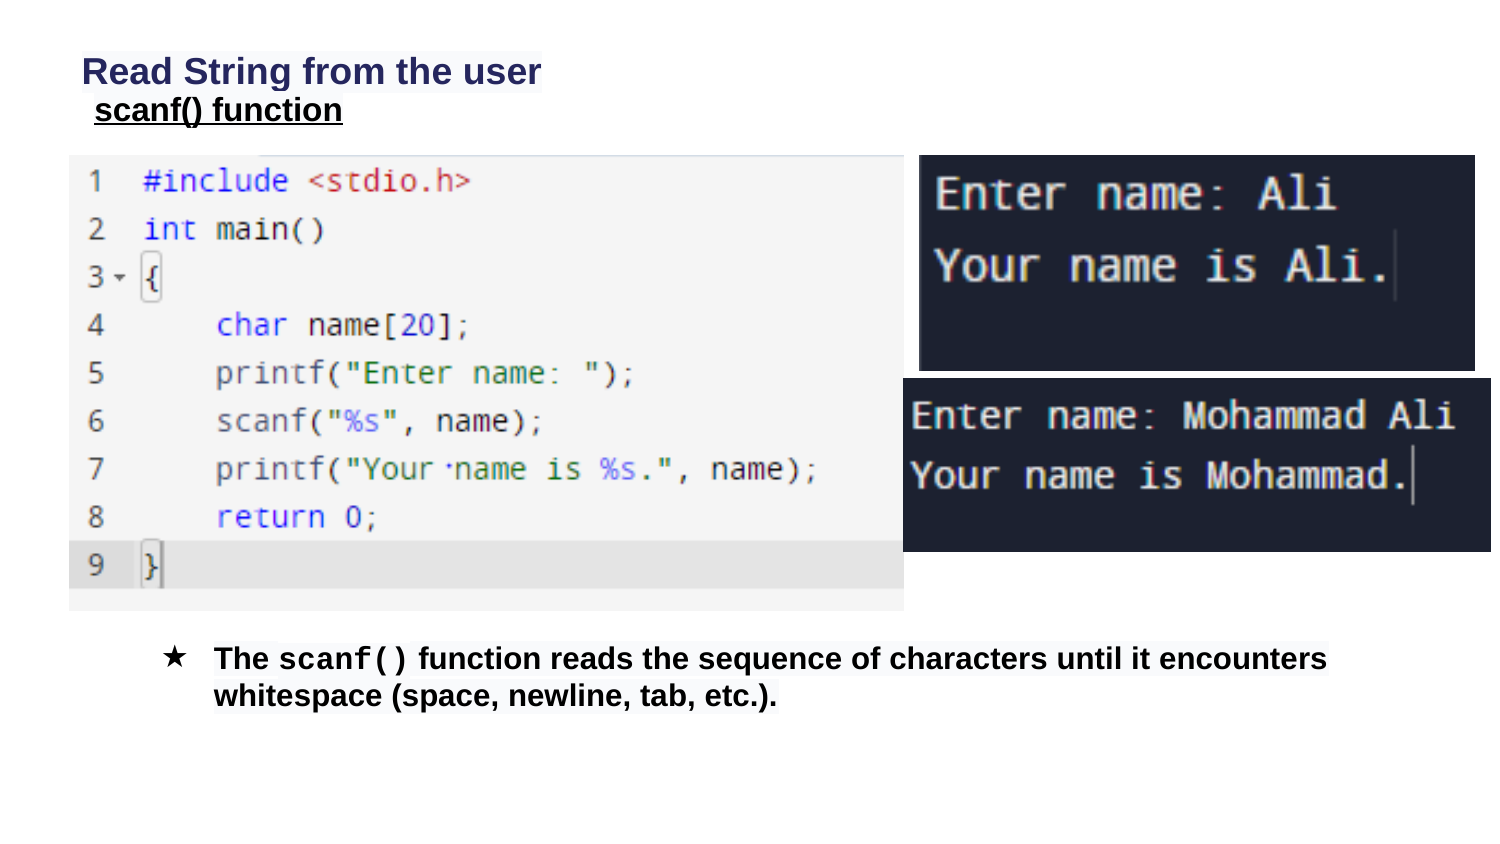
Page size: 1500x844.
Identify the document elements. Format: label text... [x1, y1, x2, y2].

picture [69, 155, 1491, 611]
text_box Read String from the user [66, 9, 1045, 108]
text_box scanf() function [79, 72, 572, 143]
picture [919, 155, 1475, 371]
text_box The scanf() function reads the sequence of characters until it encounters whitespace (space, newline, tab, etc.). [124, 623, 1411, 729]
